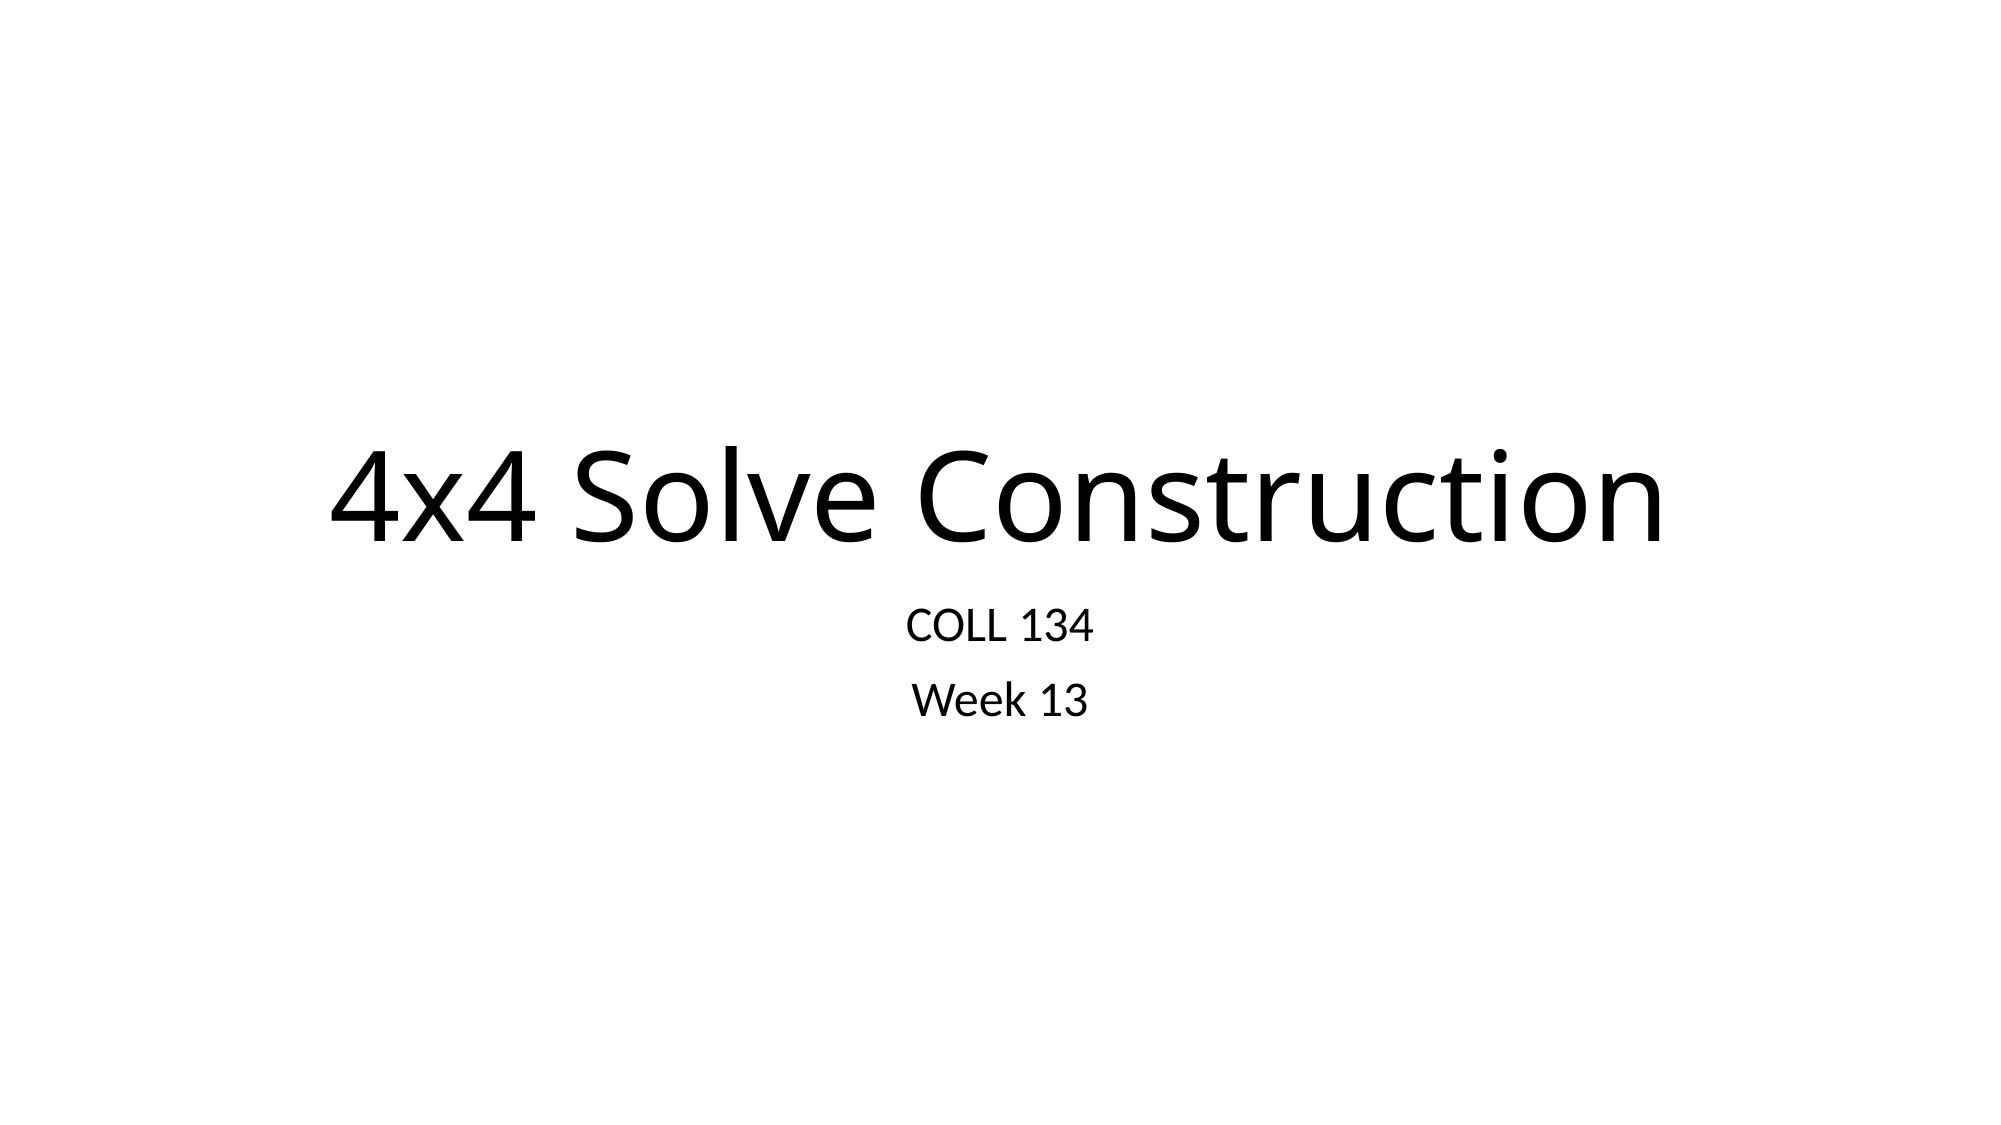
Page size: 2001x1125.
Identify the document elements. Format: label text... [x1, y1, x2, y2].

subtitle COLL 134 Week 13 [249, 590, 1750, 863]
title 4x4 Solve Construction [249, 184, 1750, 576]
